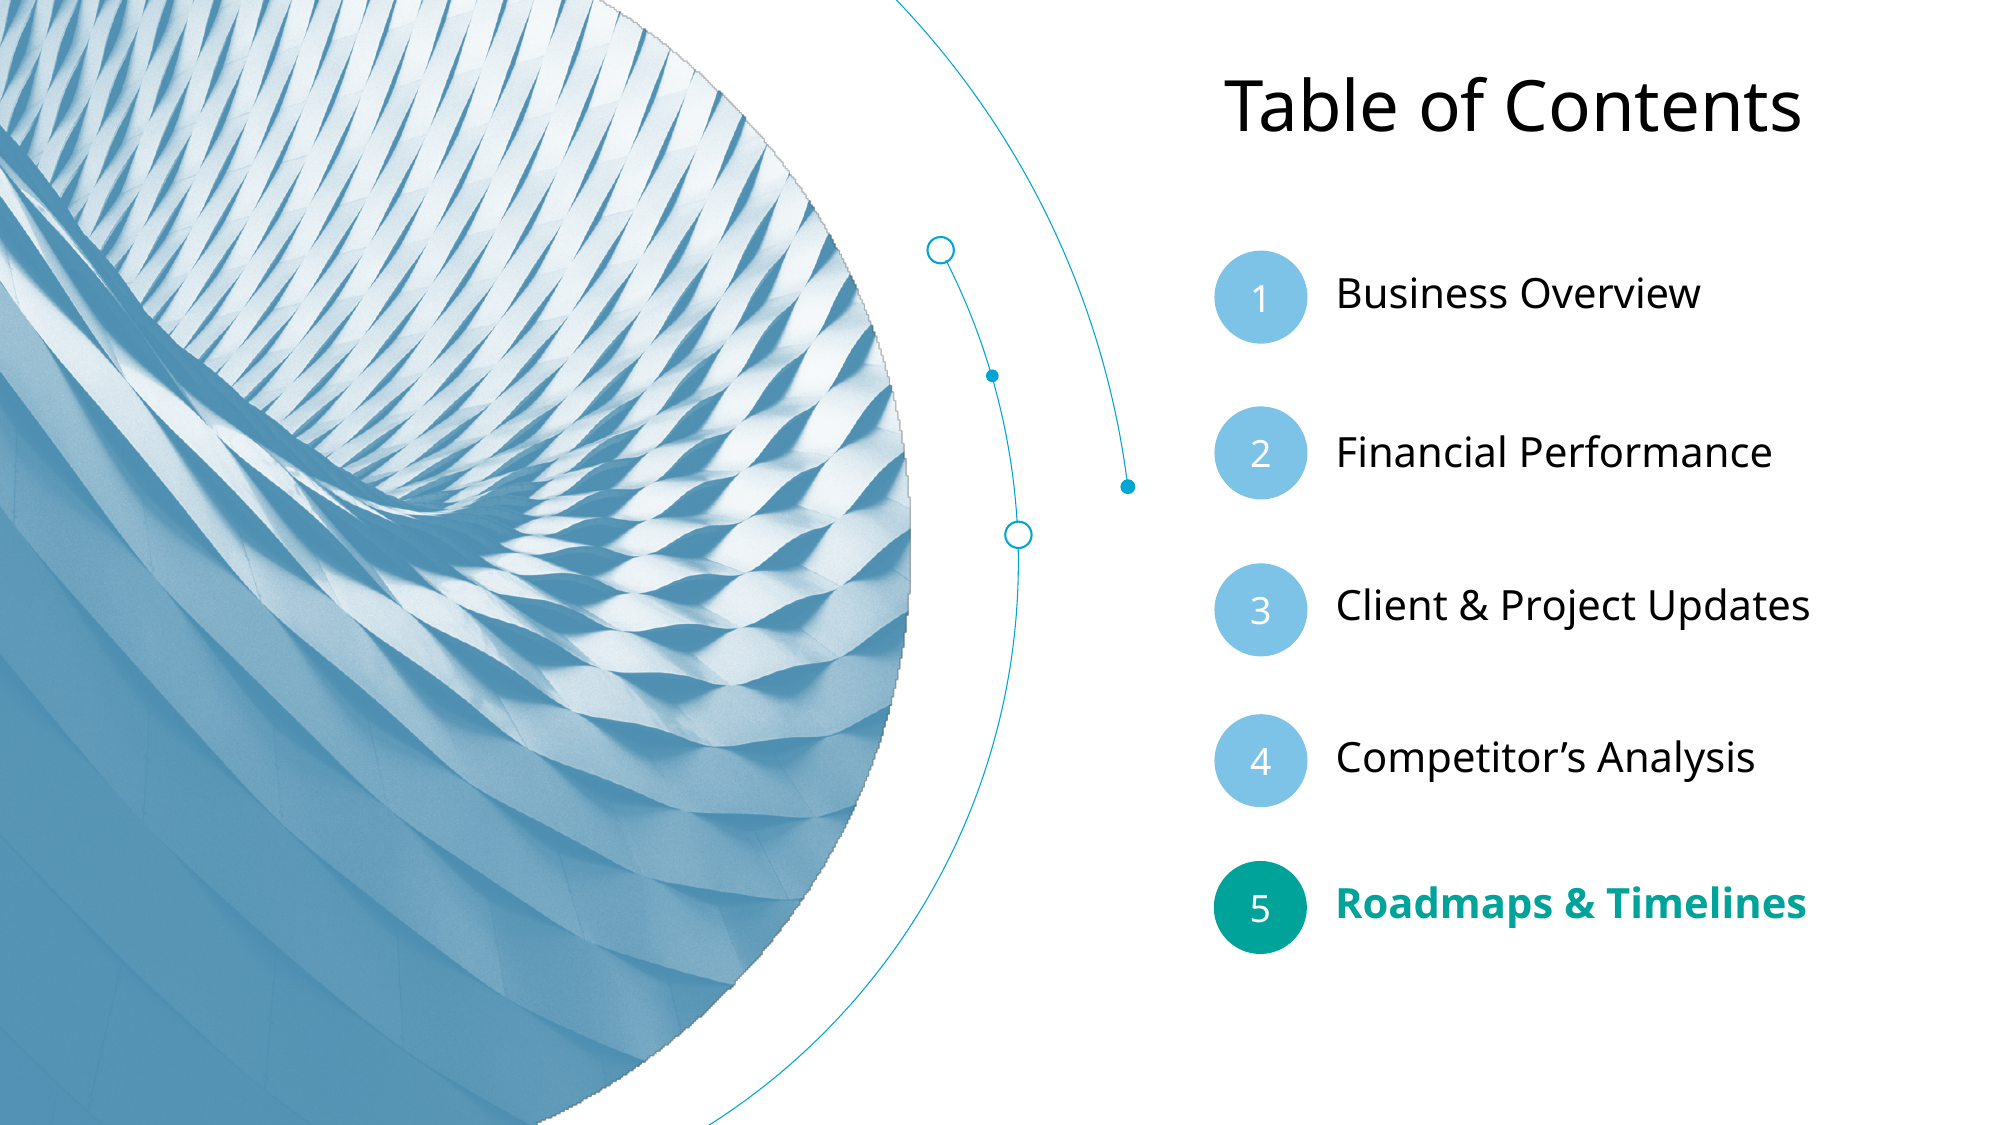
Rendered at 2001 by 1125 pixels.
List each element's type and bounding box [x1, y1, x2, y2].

text_box [0, 0, 1032, 1125]
text_box [1032, 0, 1135, 1125]
picture [1135, 0, 2001, 1125]
